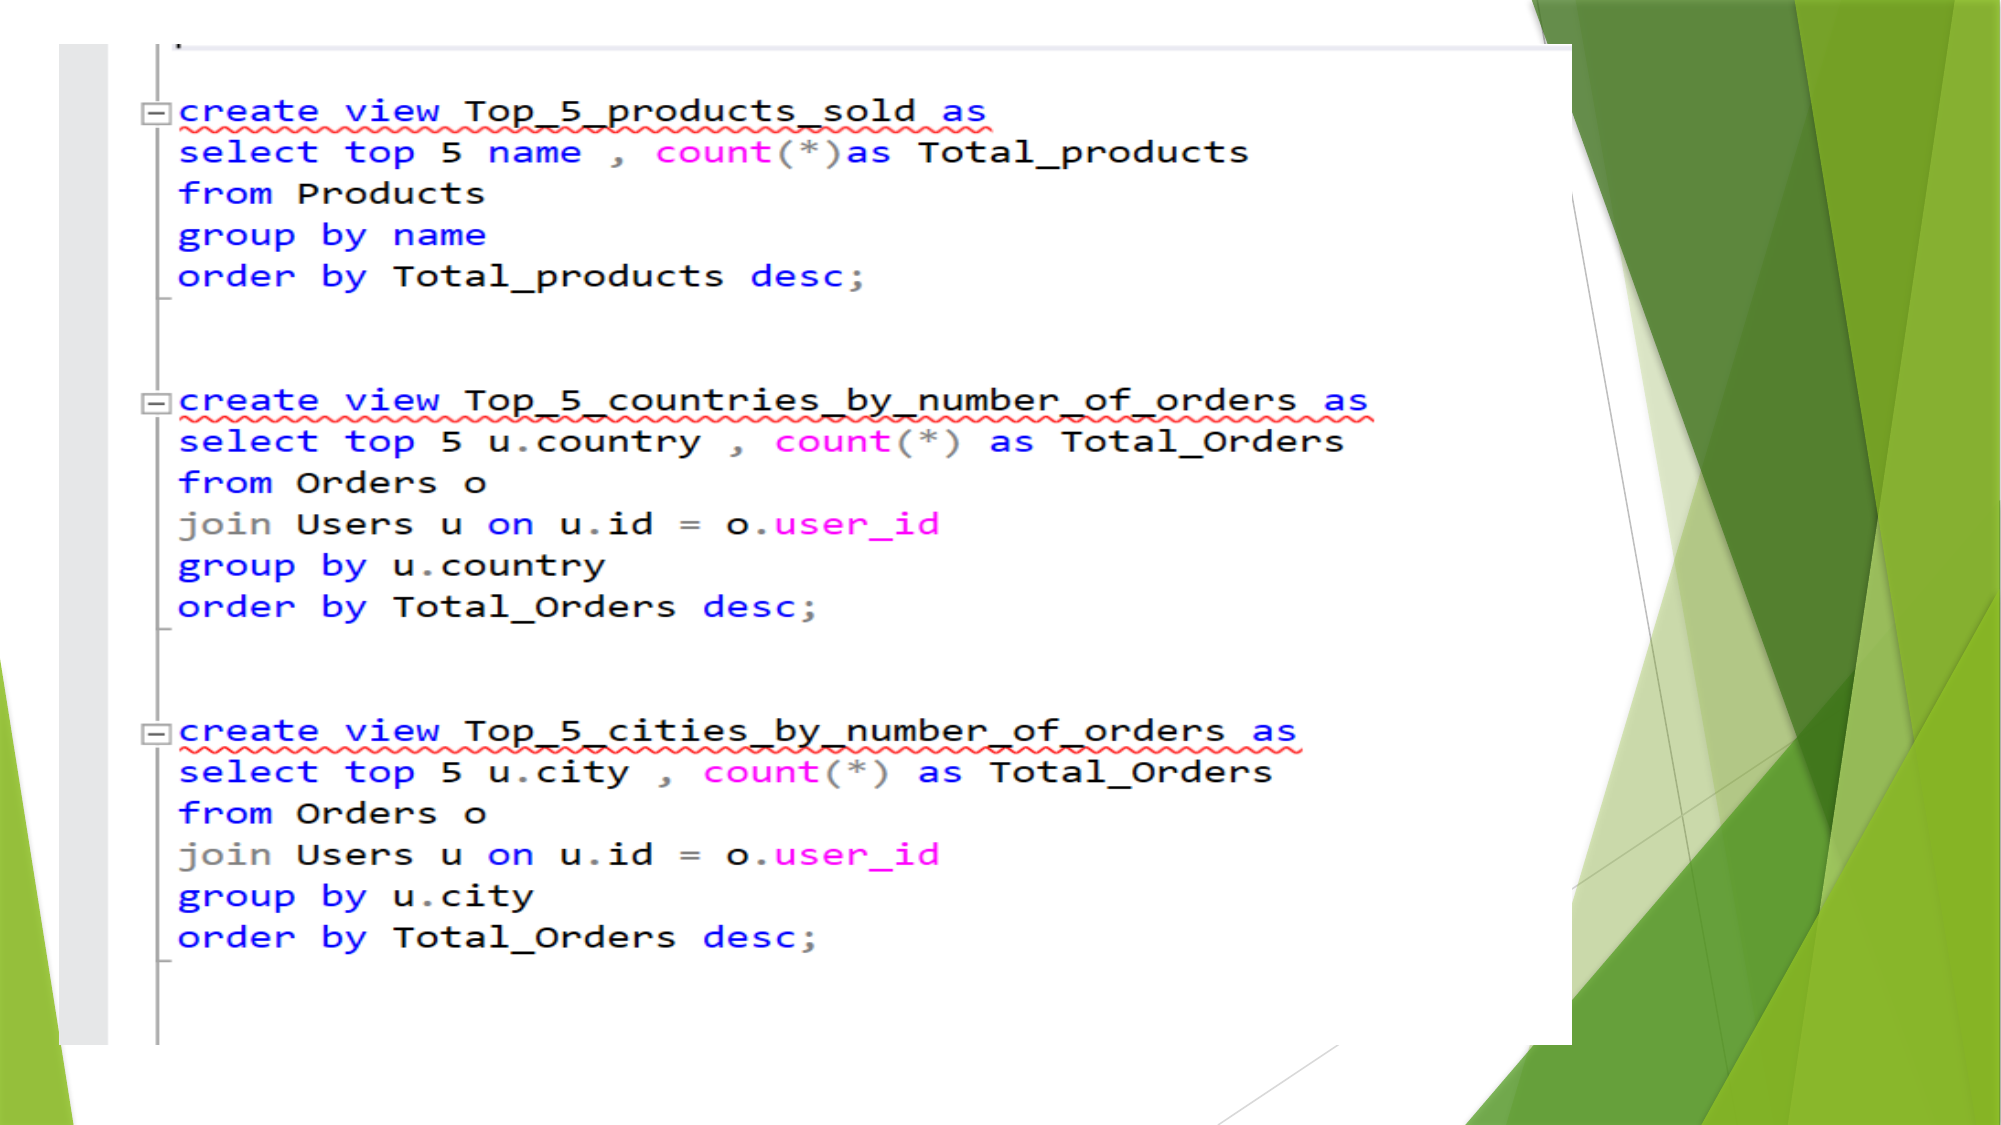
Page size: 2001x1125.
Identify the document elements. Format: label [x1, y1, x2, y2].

list [59, 44, 1573, 1046]
